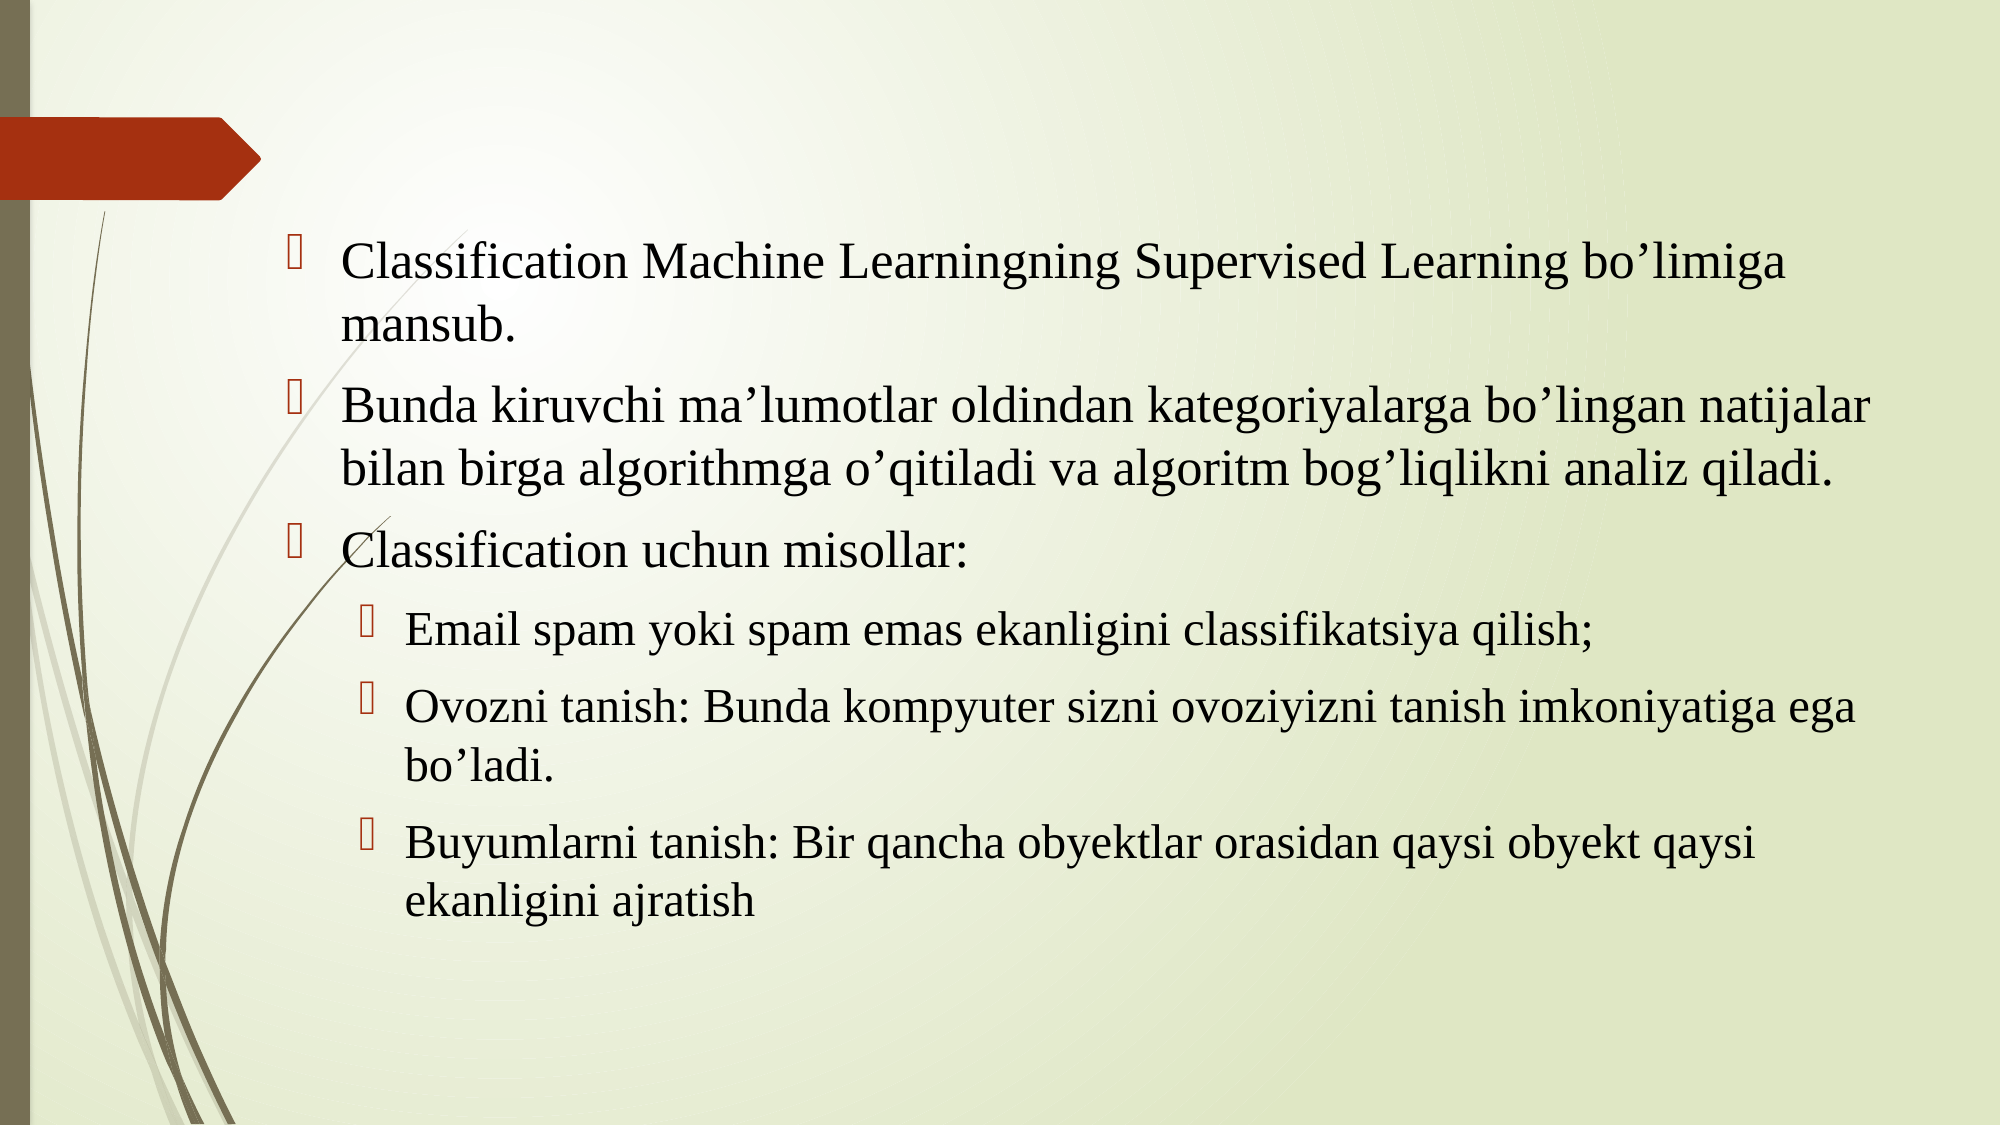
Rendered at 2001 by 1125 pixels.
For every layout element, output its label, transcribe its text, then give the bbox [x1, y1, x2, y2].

list Classification Machine Learningning Supervised Learning bo’limiga mansub. Bunda kiruvchi ma’lumotlar oldindan kategoriyalarga bo’lingan natijalar bilan birga algorithmga o’qitiladi va algoritm bog’liqlikni analiz qiladi. Classification uchun misollar: Email spam yoki spam emas ekanligini classifikatsiya qilish; Ovozni tanish: Bunda kompyuter sizni ovoziyizni tanish imkoniyatiga ega bo’ladi. Buyumlarni tanish: Bir qancha obyektlar orasidan qaysi obyekt qaysi ekanligini ajratish [271, 218, 1890, 986]
